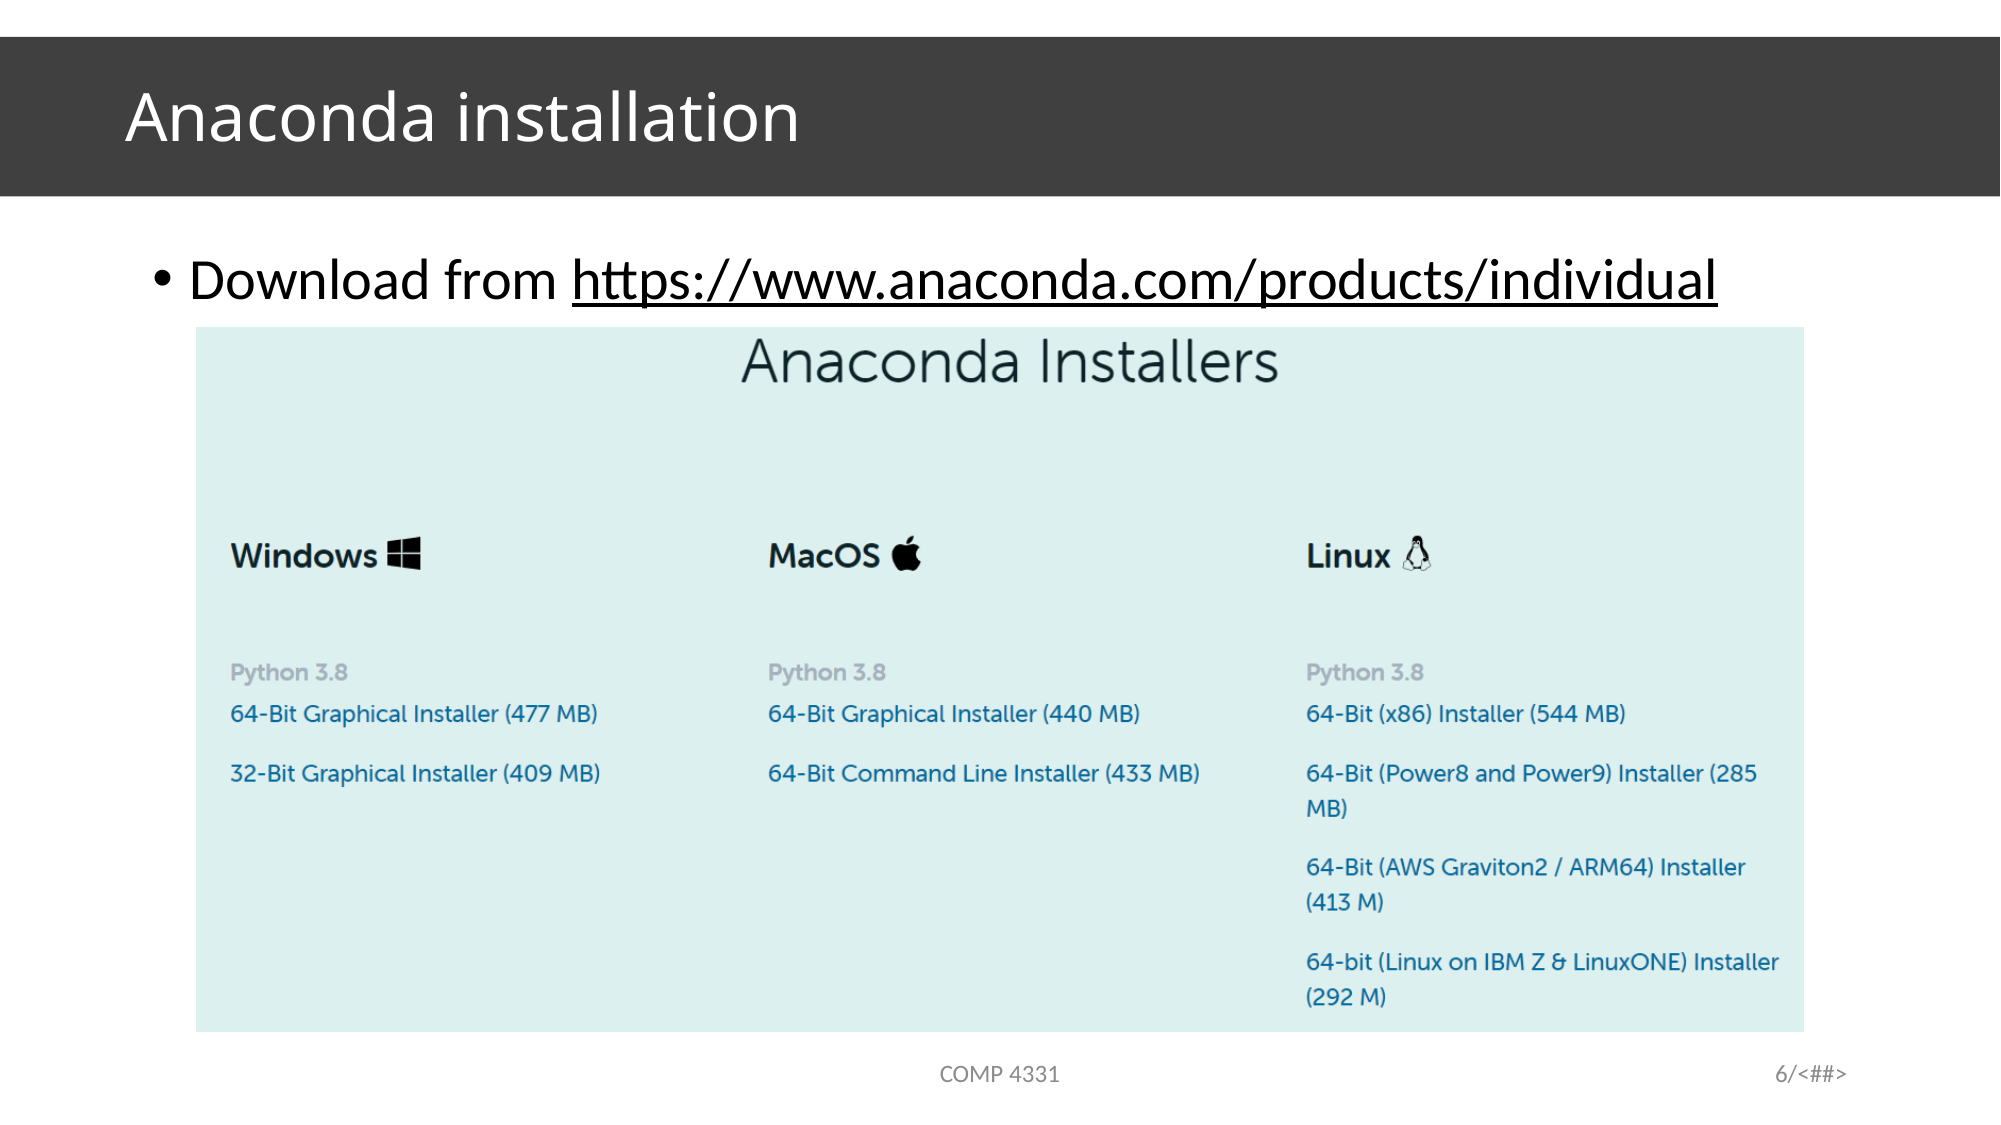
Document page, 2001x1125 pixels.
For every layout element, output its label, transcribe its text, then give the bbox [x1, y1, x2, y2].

text_box [0, 36, 2000, 197]
title Anaconda installation [109, 63, 1891, 178]
picture [196, 327, 1804, 1032]
text_box [137, 755, 1863, 1043]
slide_number 6 [1412, 1042, 1863, 1103]
footer COMP 4331 [662, 1043, 1338, 1103]
list Download from https://www.anaconda.com/products/individual [137, 242, 1863, 755]
